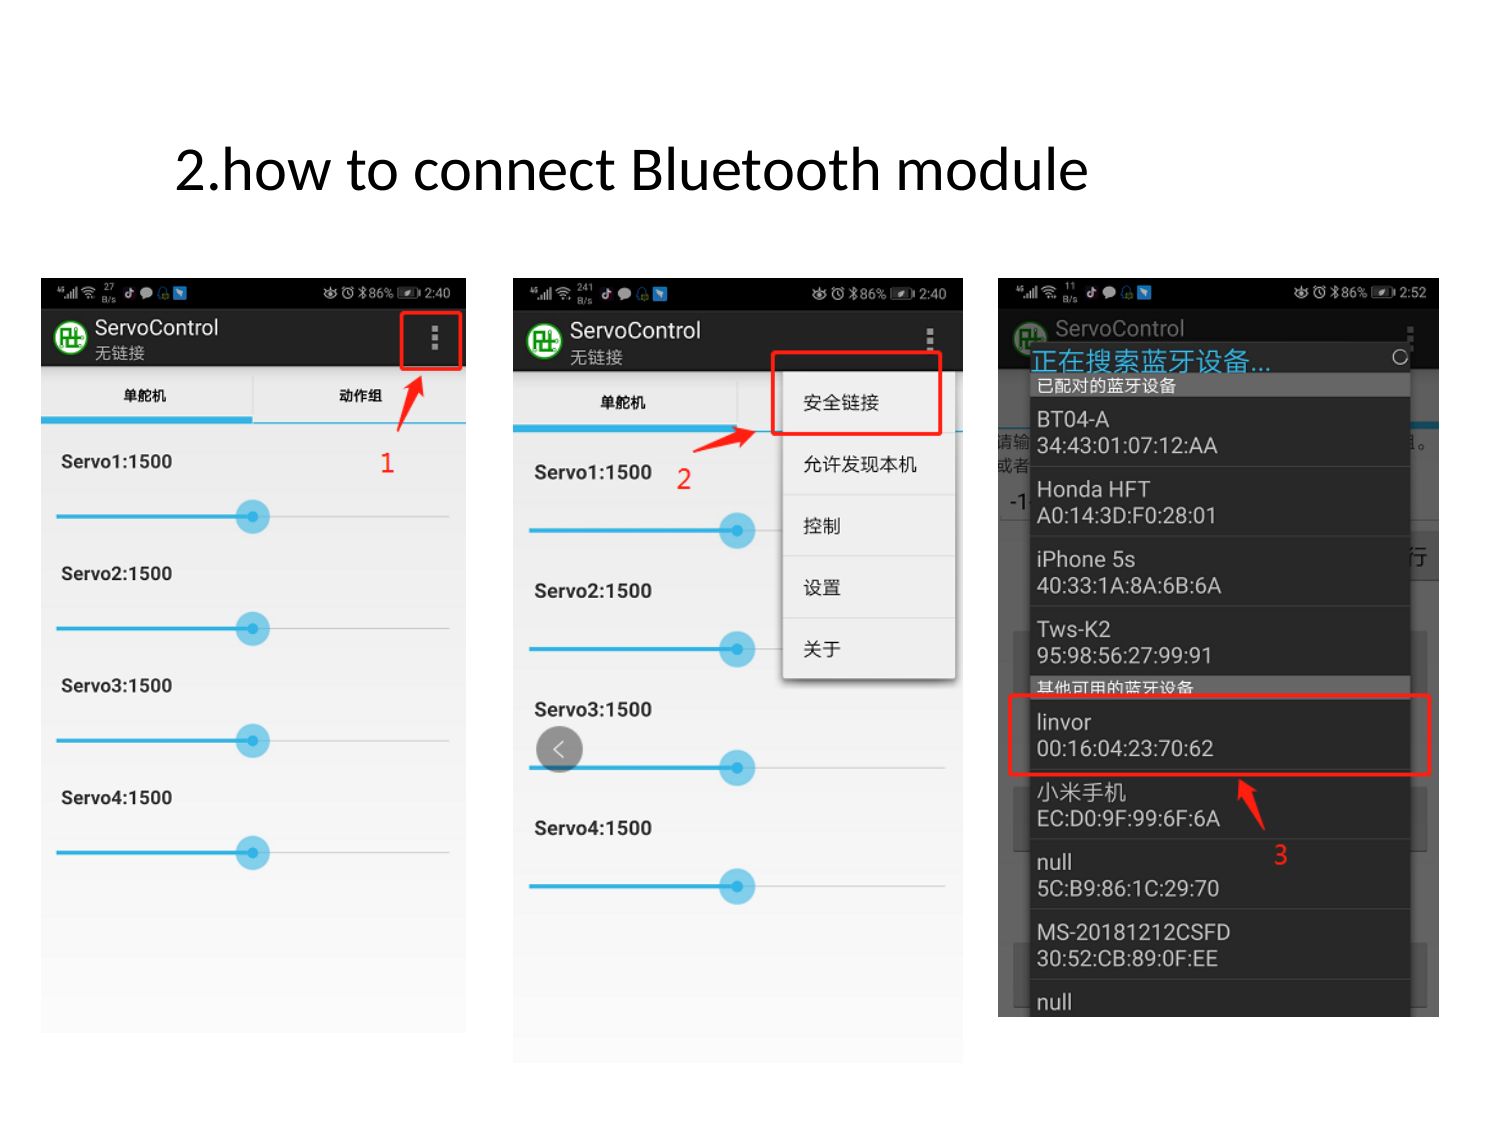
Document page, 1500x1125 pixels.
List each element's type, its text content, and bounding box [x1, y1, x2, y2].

picture [513, 278, 963, 1064]
picture [997, 278, 1439, 1017]
title 2.how to connect Bluetooth module [159, 0, 1188, 331]
picture [40, 278, 466, 1033]
